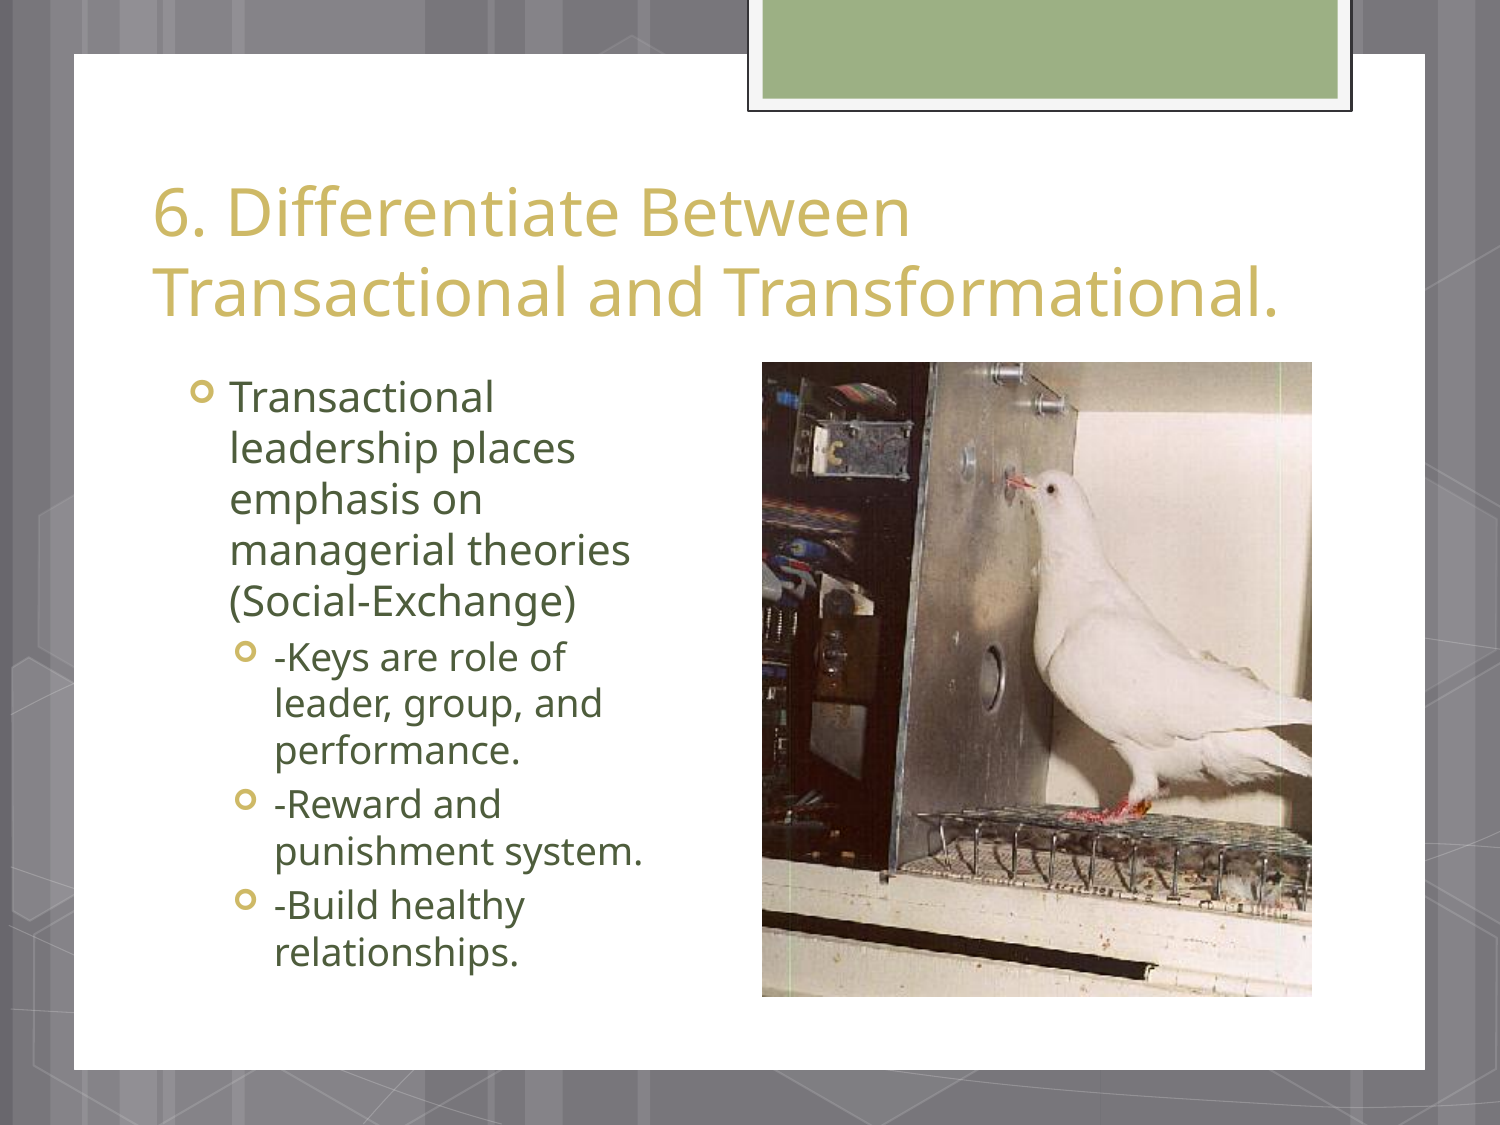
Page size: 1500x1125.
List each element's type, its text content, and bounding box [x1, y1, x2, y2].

picture [762, 362, 1312, 997]
title 6. Differentiate Between Transactional and Transformational. [137, 149, 1324, 338]
list Transactional leadership places emphasis on managerial theories (Social-Exchange) -Keys are role of leader, group, and performance. -Reward and punishment system. -Build healthy relationships. [162, 362, 692, 994]
